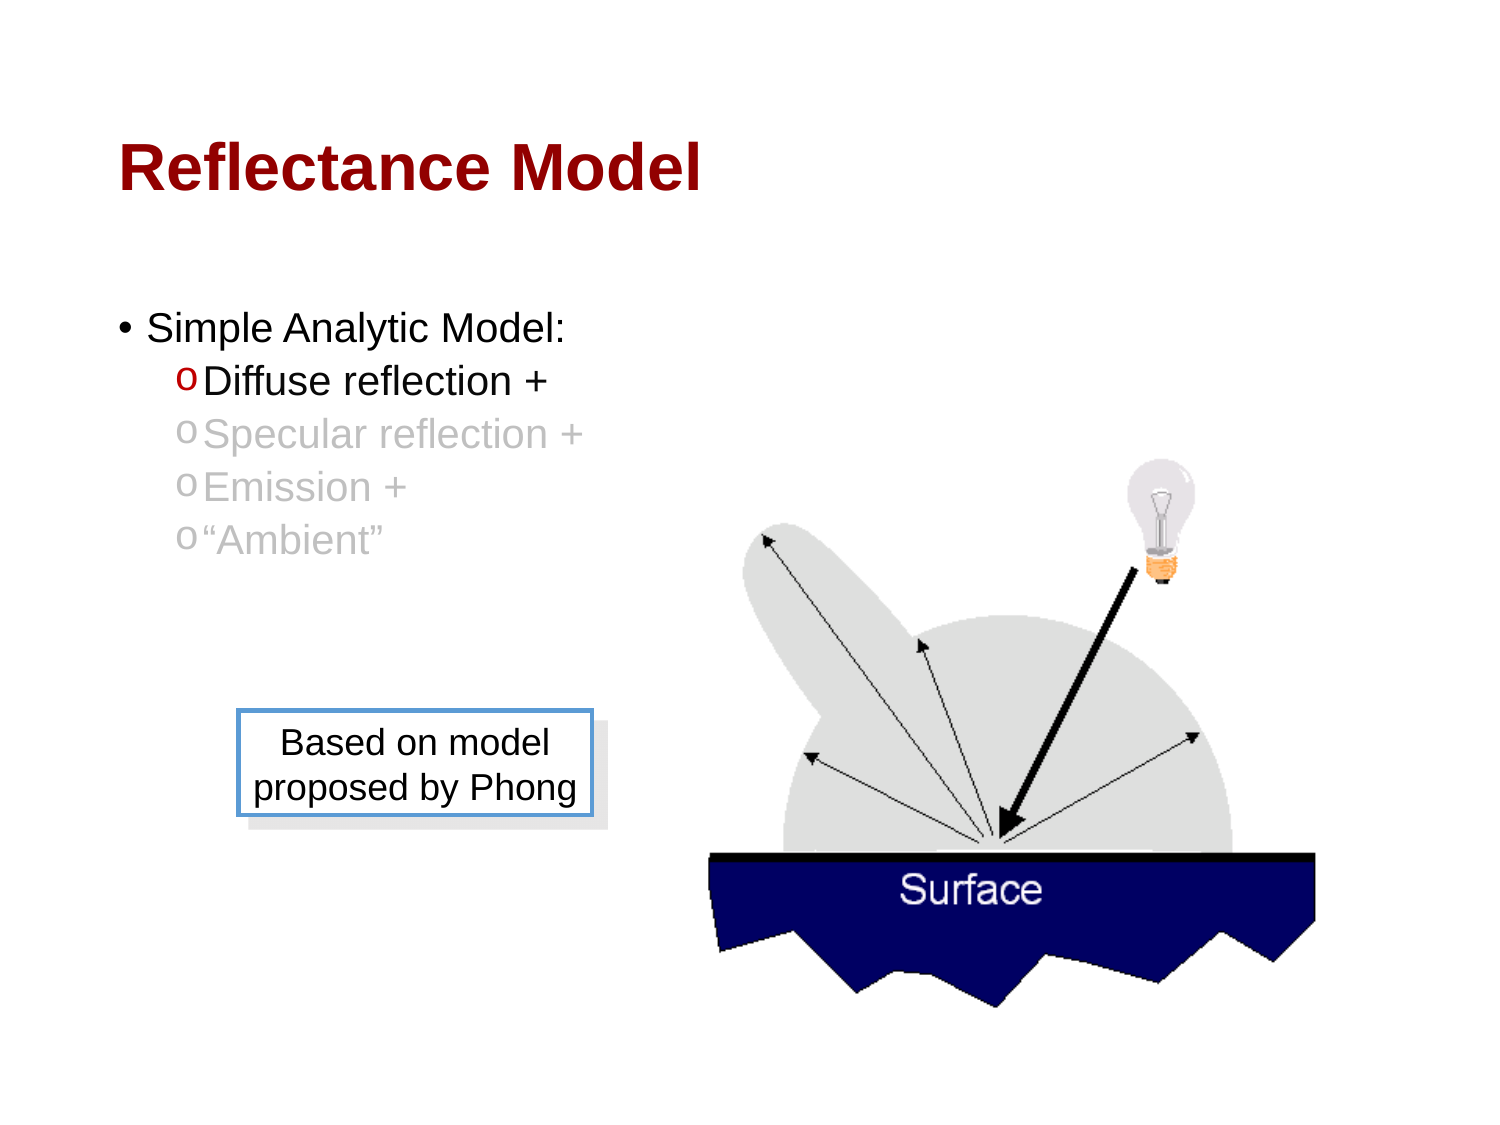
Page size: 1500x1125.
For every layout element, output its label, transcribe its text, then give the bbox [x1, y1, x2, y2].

text_box Based on model proposed by Phong [238, 710, 593, 816]
list Simple Analytic Model: Diffuse reflection + Specular reflection + Emission + “Ambient” [103, 299, 1397, 1014]
title Reflectance Model [103, 59, 1397, 278]
picture [707, 453, 1325, 1025]
